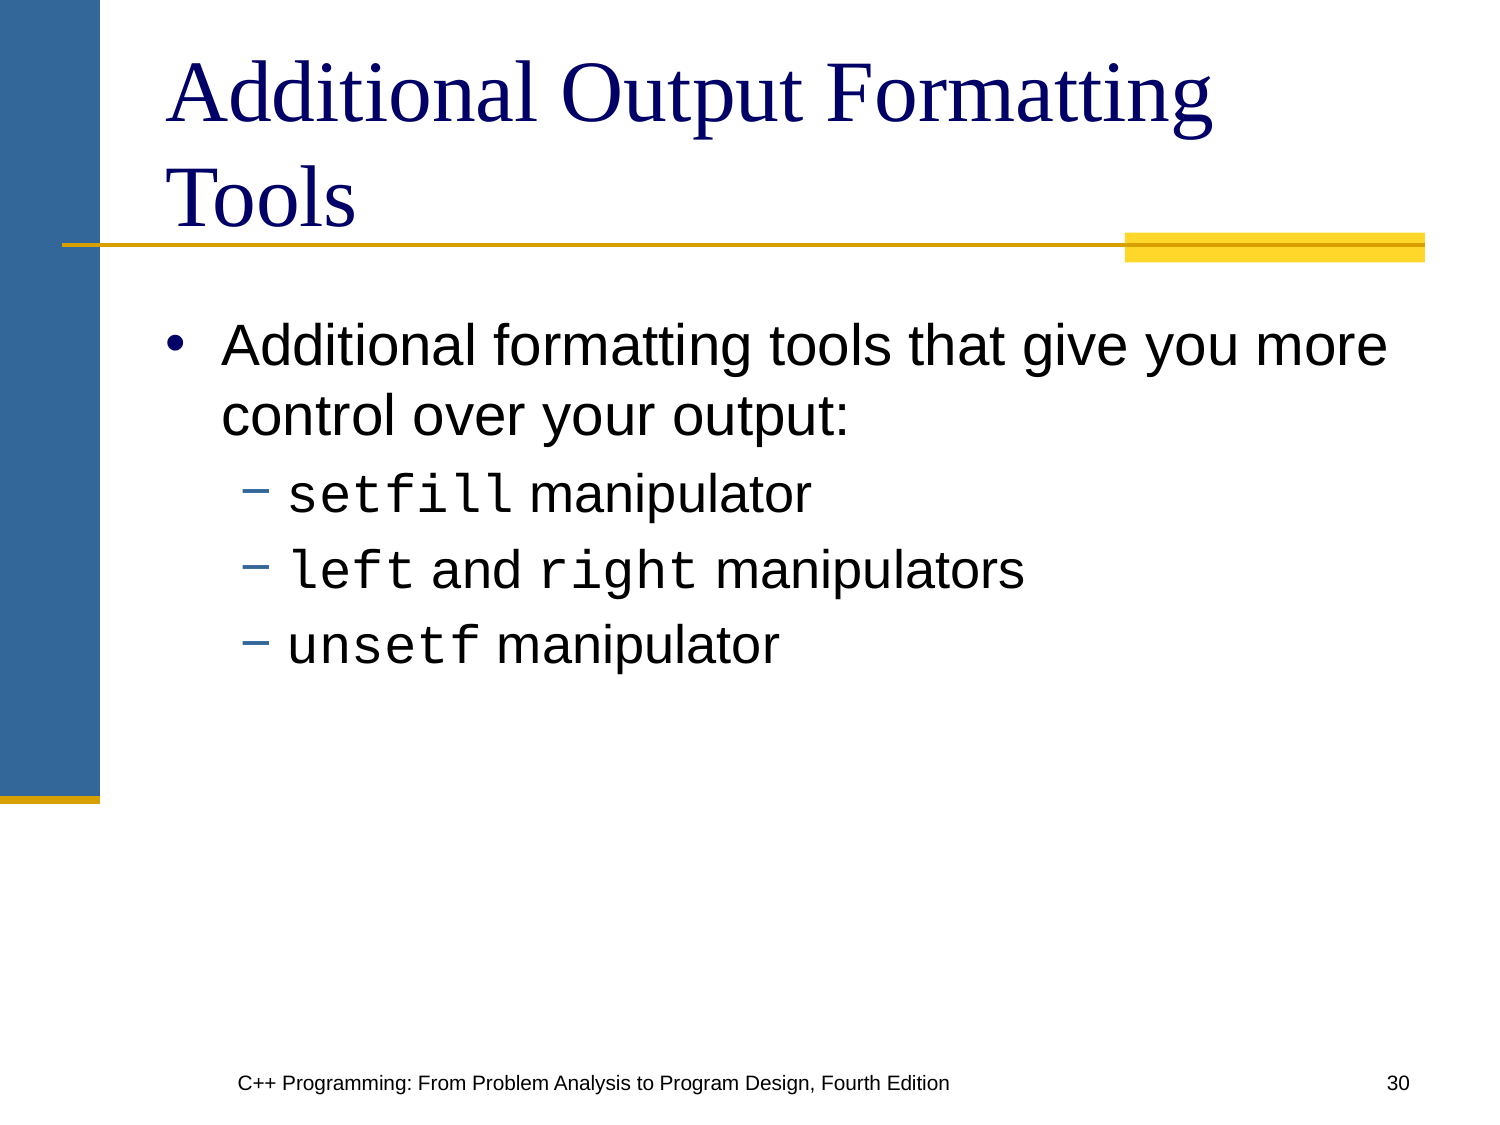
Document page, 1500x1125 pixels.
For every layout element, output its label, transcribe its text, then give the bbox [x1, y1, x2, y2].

list Additional formatting tools that give you more control over your output: setfill manipulator left and right manipulators unsetf manipulator [150, 299, 1425, 1006]
title Additional Output Formatting Tools [150, 45, 1425, 234]
text_box ‹#› [1112, 1062, 1425, 1100]
text_box C++ Programming: From Problem Analysis to Program Design, Fourth Edition [149, 1062, 1038, 1100]
